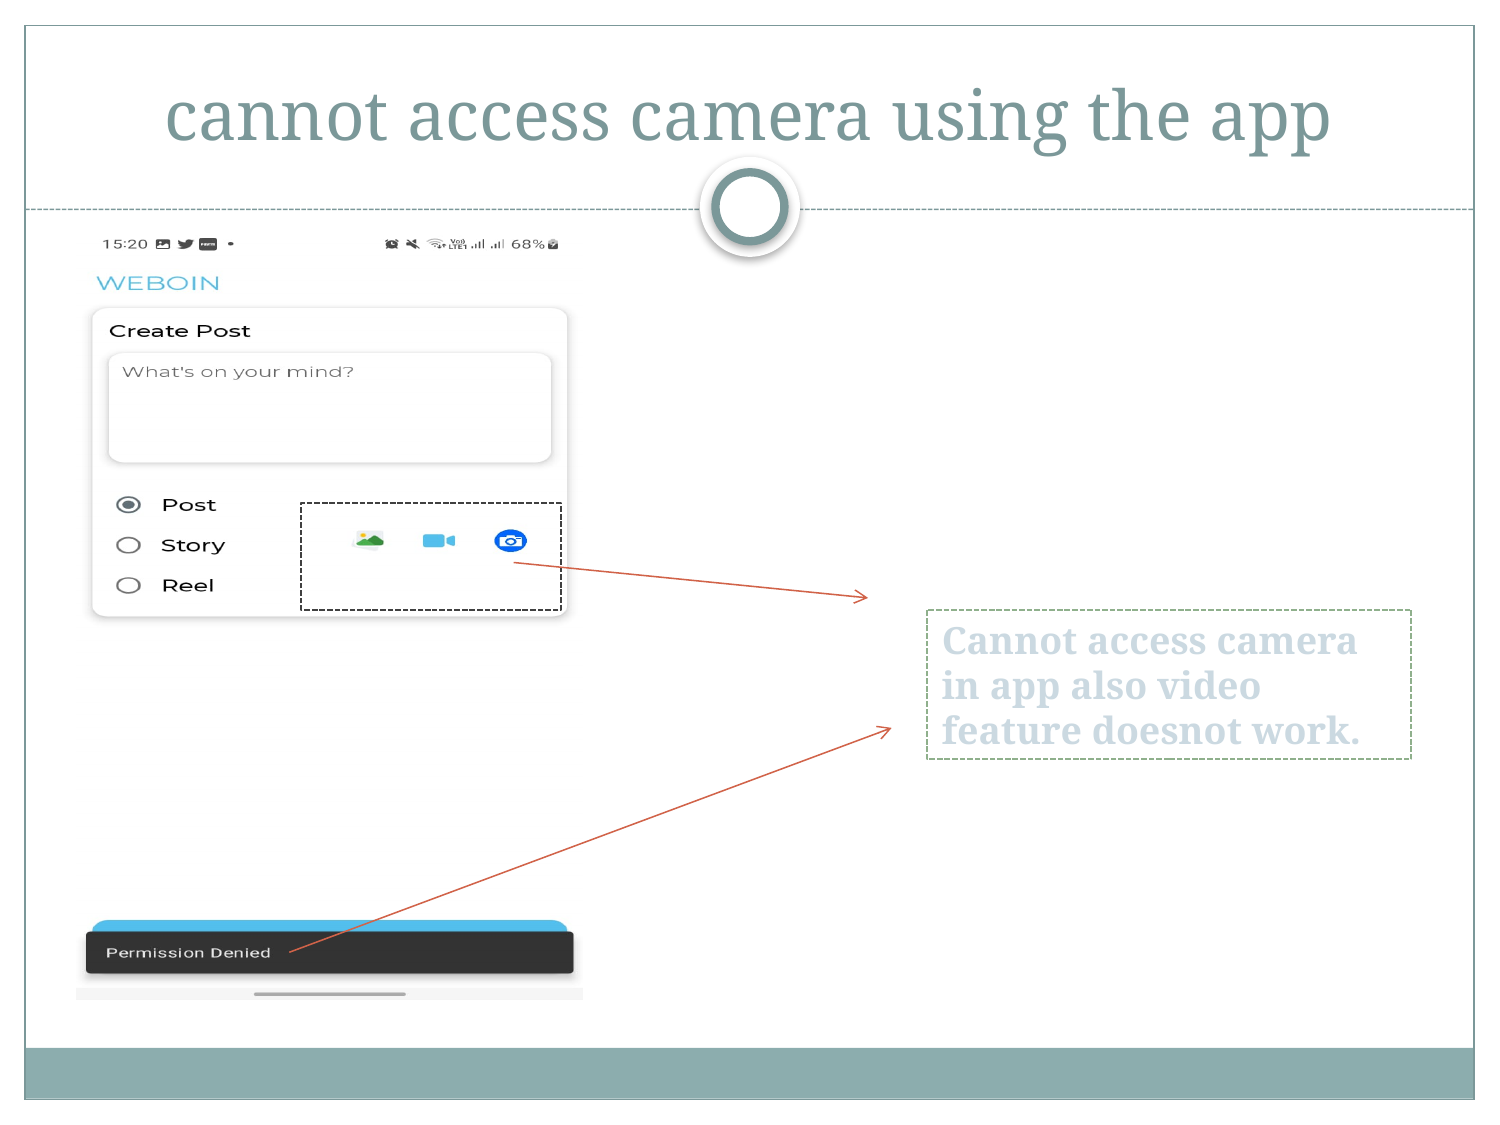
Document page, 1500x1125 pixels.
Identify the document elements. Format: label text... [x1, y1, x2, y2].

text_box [513, 562, 869, 599]
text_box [289, 727, 892, 953]
title cannot access camera using the app [49, 37, 1450, 162]
picture [76, 231, 584, 1000]
text_box Cannot access camera in app also video feature doesnot work. [926, 609, 1412, 760]
